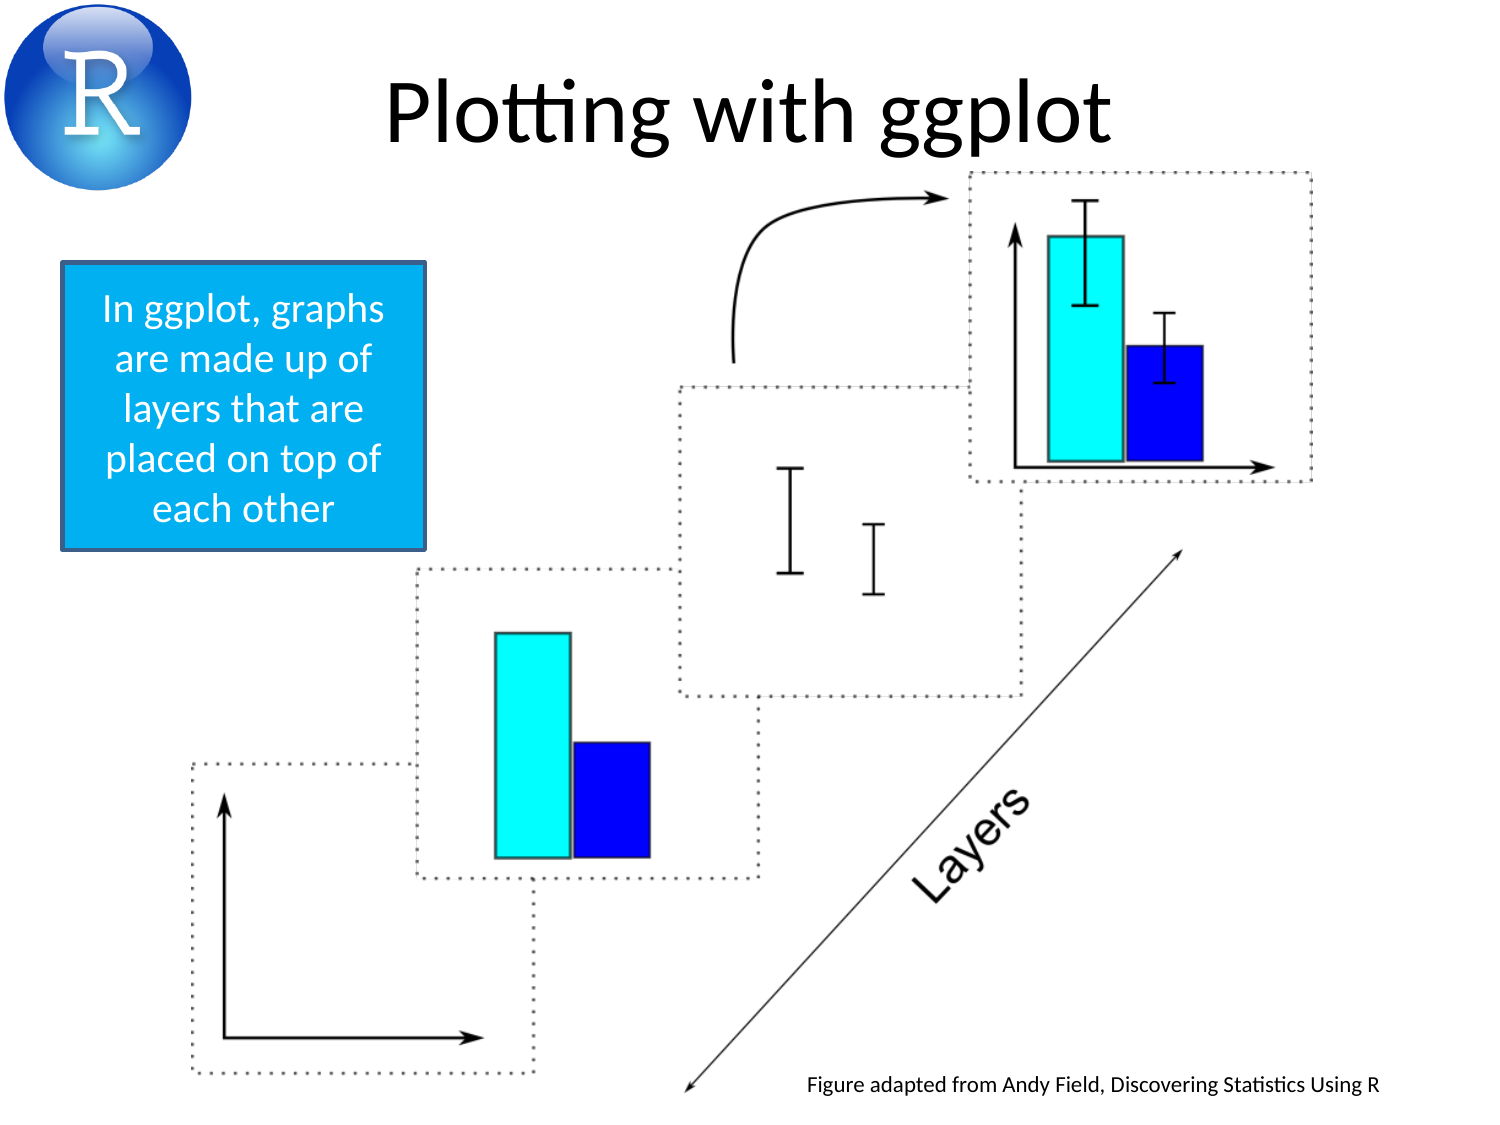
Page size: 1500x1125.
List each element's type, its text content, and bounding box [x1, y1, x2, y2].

title Plotting with ggplot [197, 12, 1425, 200]
text_box Figure adapted from Andy Field, Discovering Statistics Using R [792, 1062, 1455, 1105]
picture [3, 3, 192, 192]
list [190, 171, 1313, 1094]
text_box In ggplot, graphs are made up of layers that are placed on top of each other [60, 260, 185, 552]
